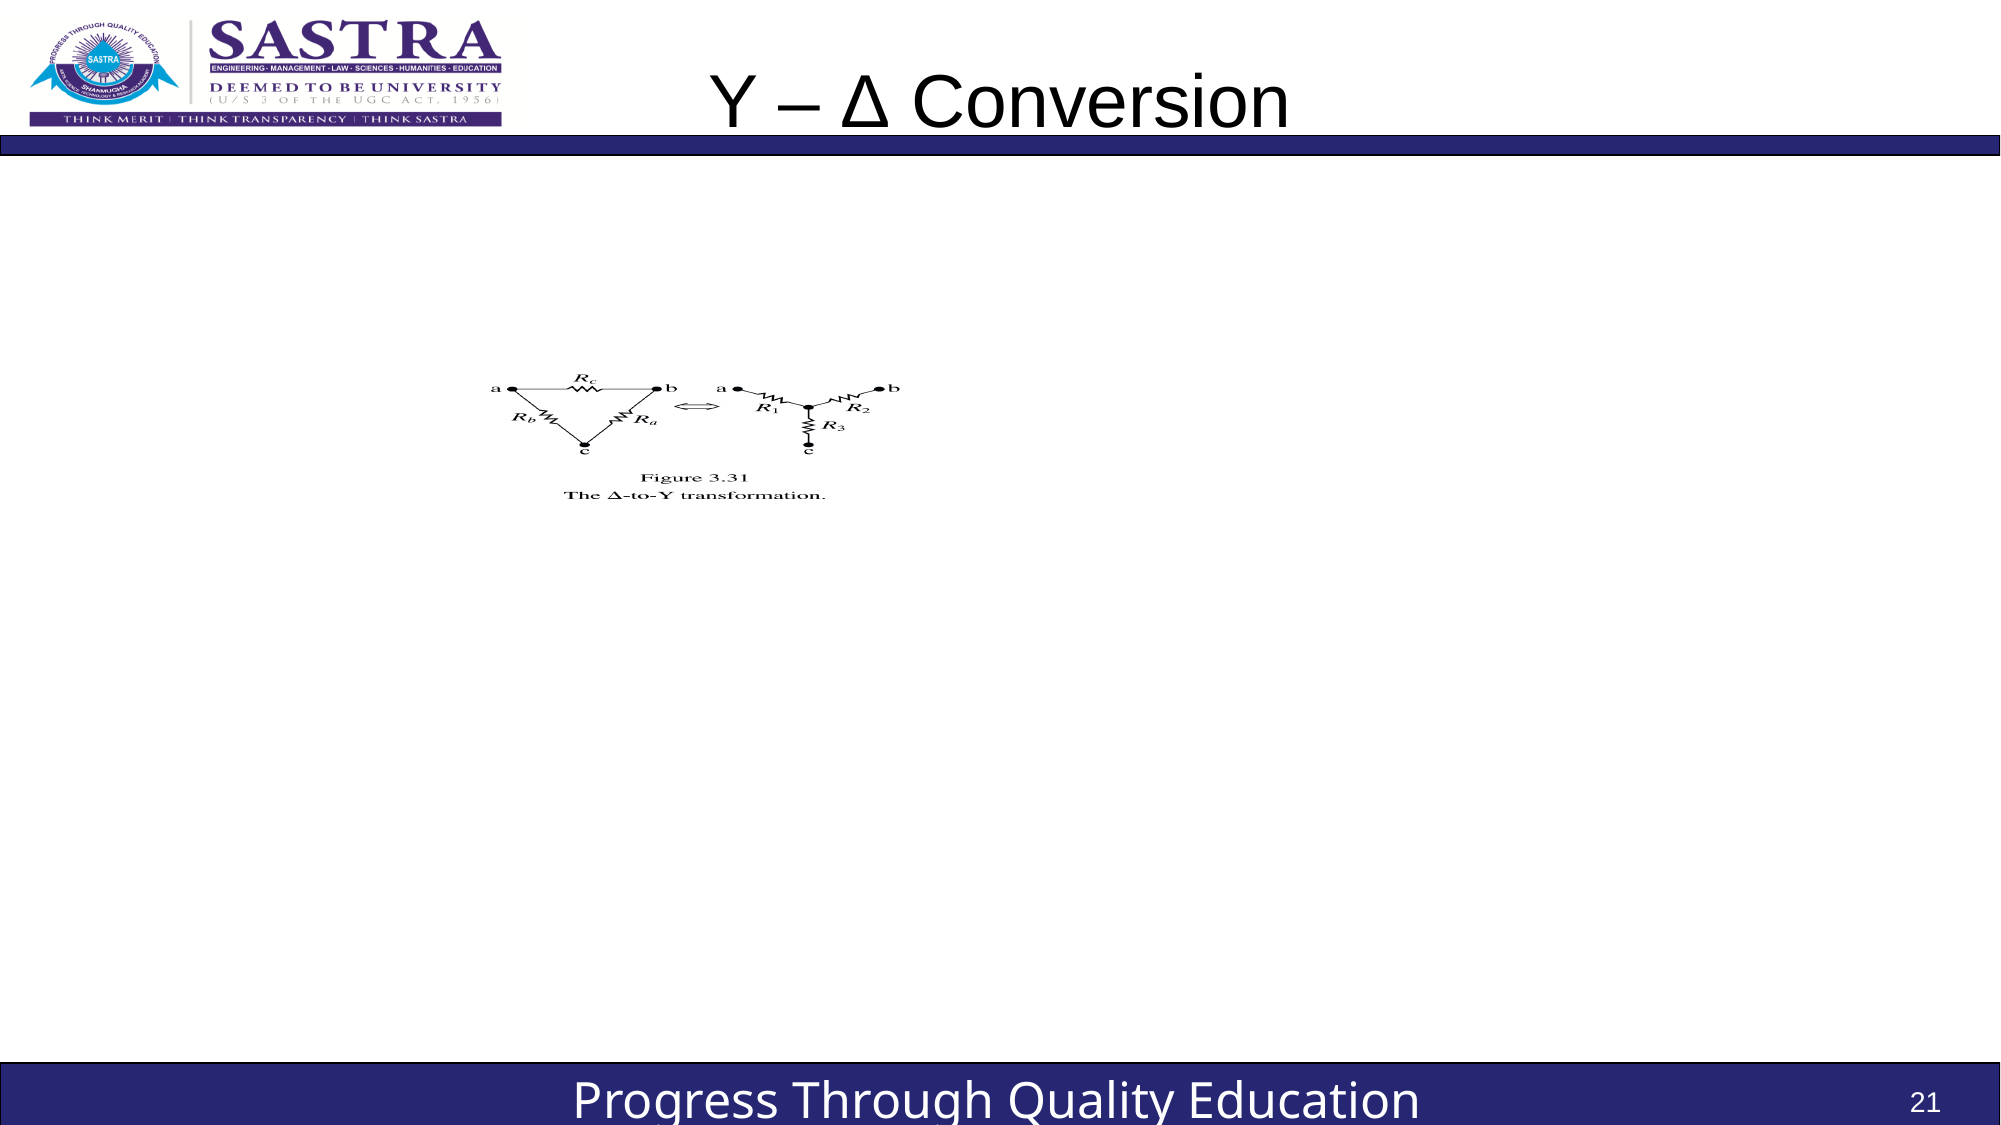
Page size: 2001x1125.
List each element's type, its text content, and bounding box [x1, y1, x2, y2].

picture [82, 232, 1309, 644]
picture [0, 12, 531, 132]
title Y – Δ Conversion [99, 45, 1900, 233]
slide_number 21 [1491, 1074, 1959, 1122]
